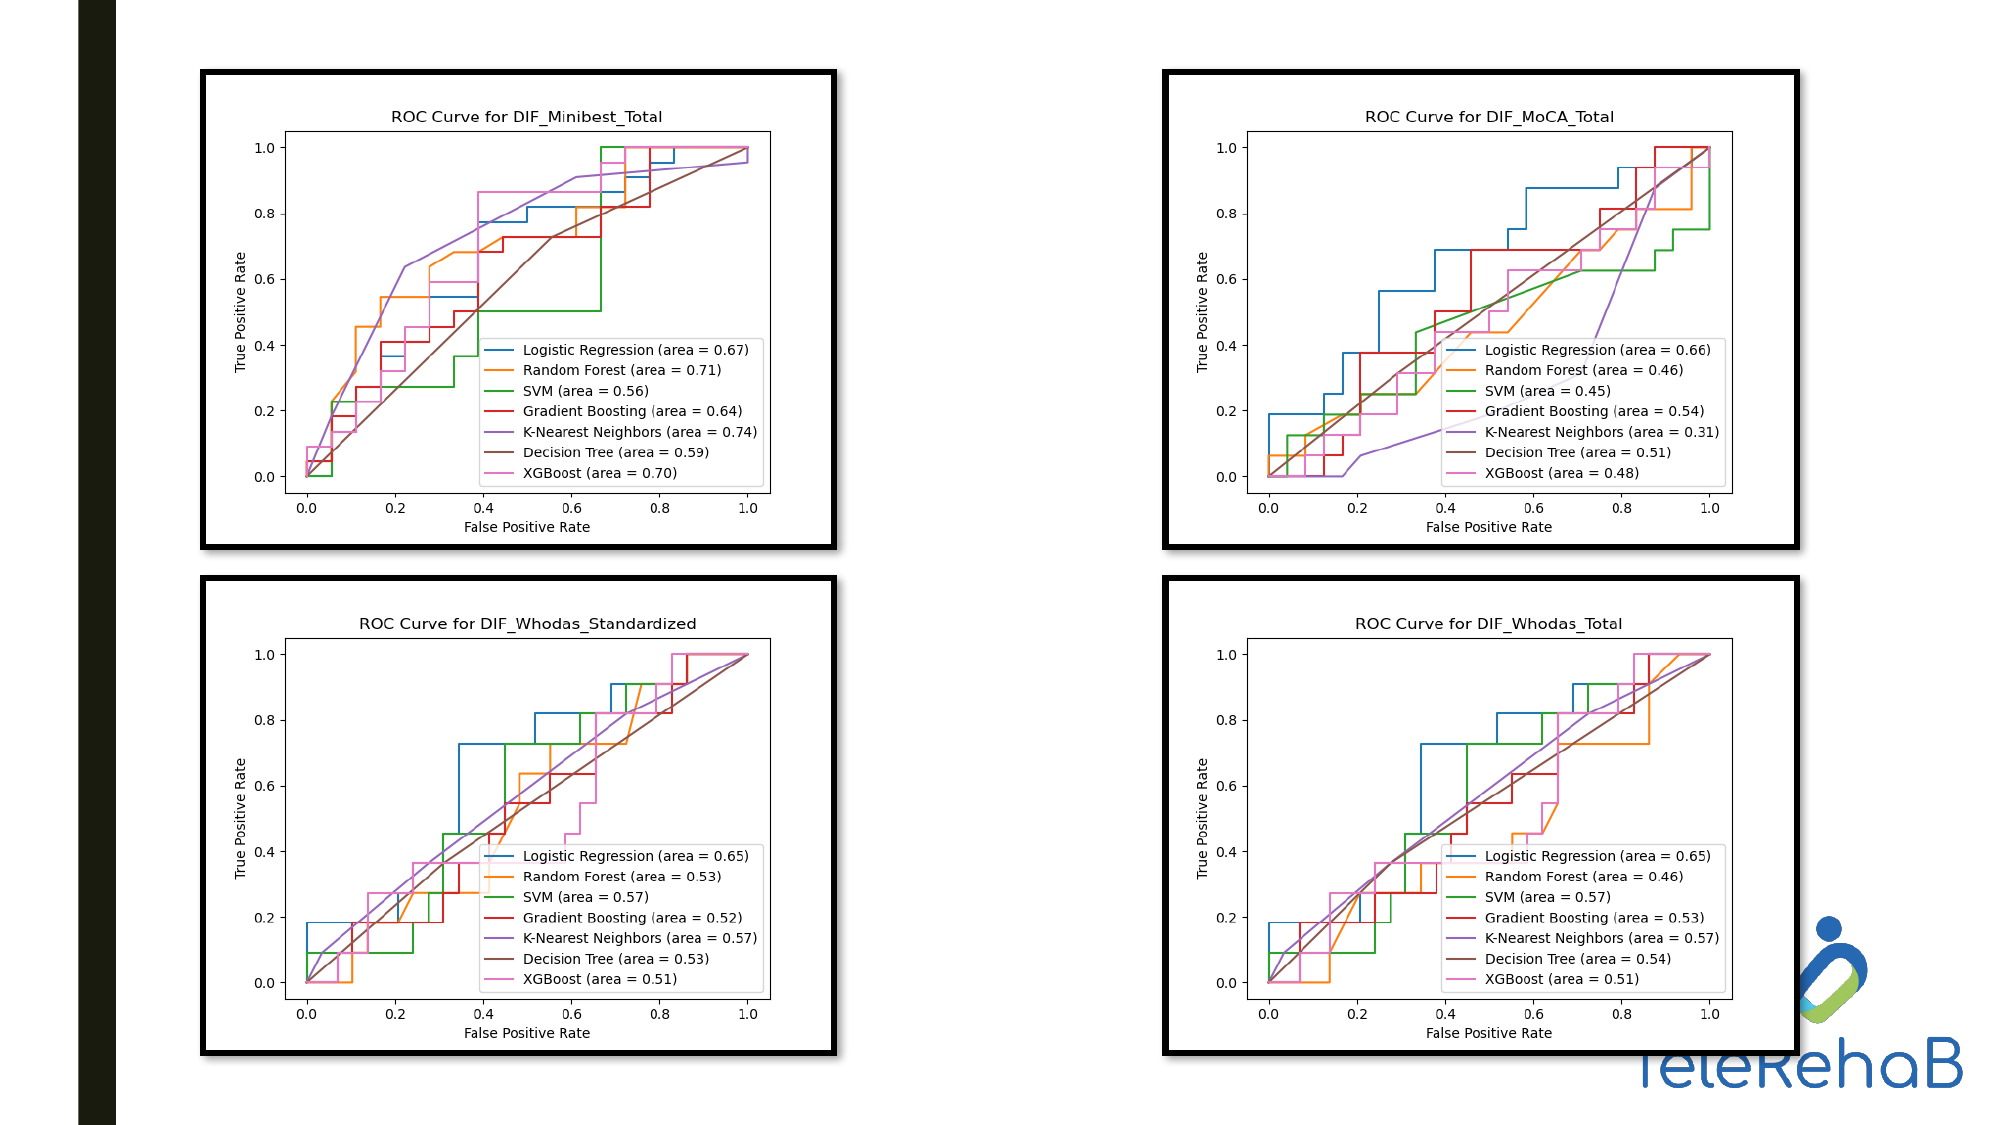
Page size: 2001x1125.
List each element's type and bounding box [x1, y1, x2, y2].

picture [1168, 581, 1794, 1050]
picture [1168, 74, 1794, 544]
picture [206, 581, 832, 1050]
picture [206, 74, 832, 544]
picture [1624, 916, 1963, 1088]
